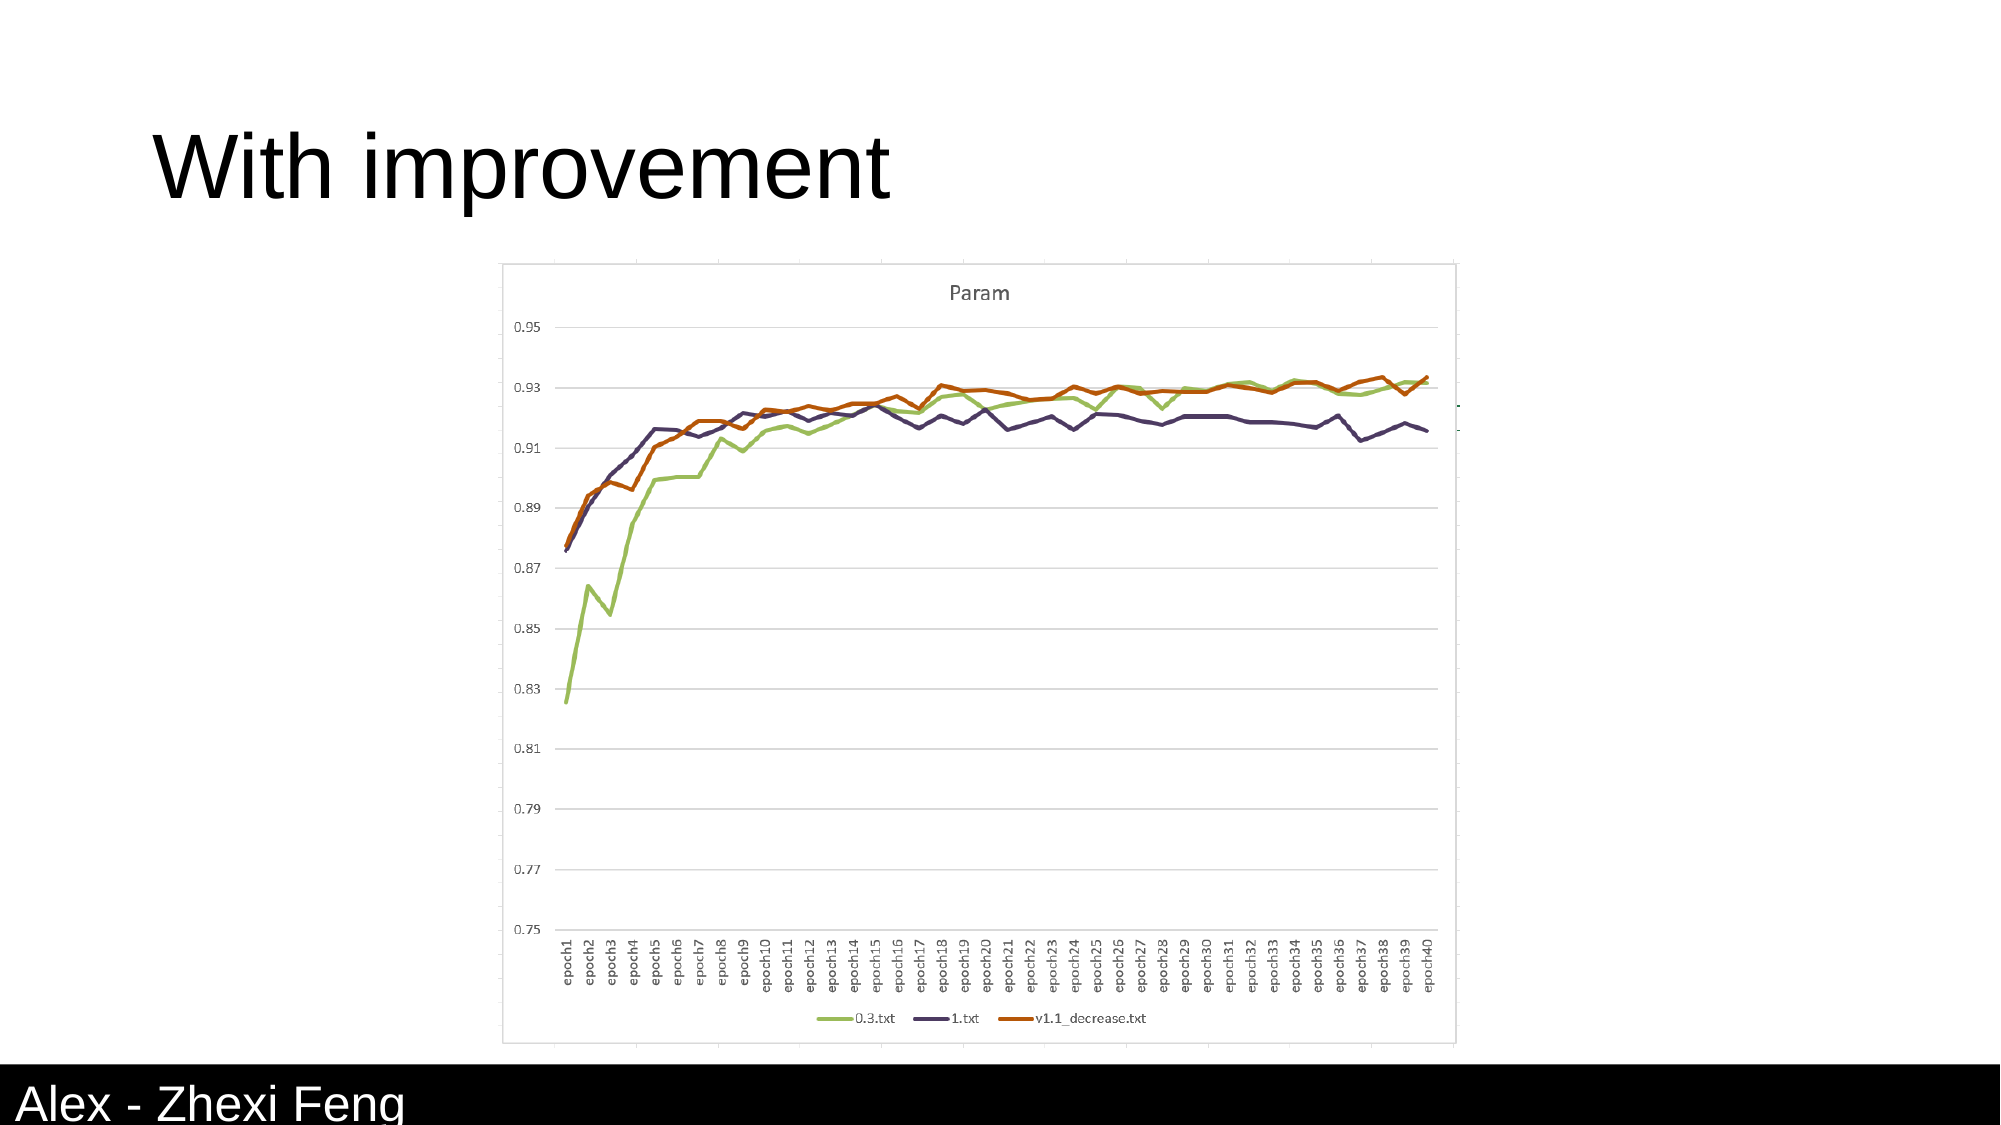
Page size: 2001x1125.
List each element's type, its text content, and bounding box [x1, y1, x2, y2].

picture [498, 259, 1460, 1048]
title With improvement [137, 59, 1863, 278]
text_box Alex - Zhexi Feng 25 [0, 1064, 2000, 1125]
